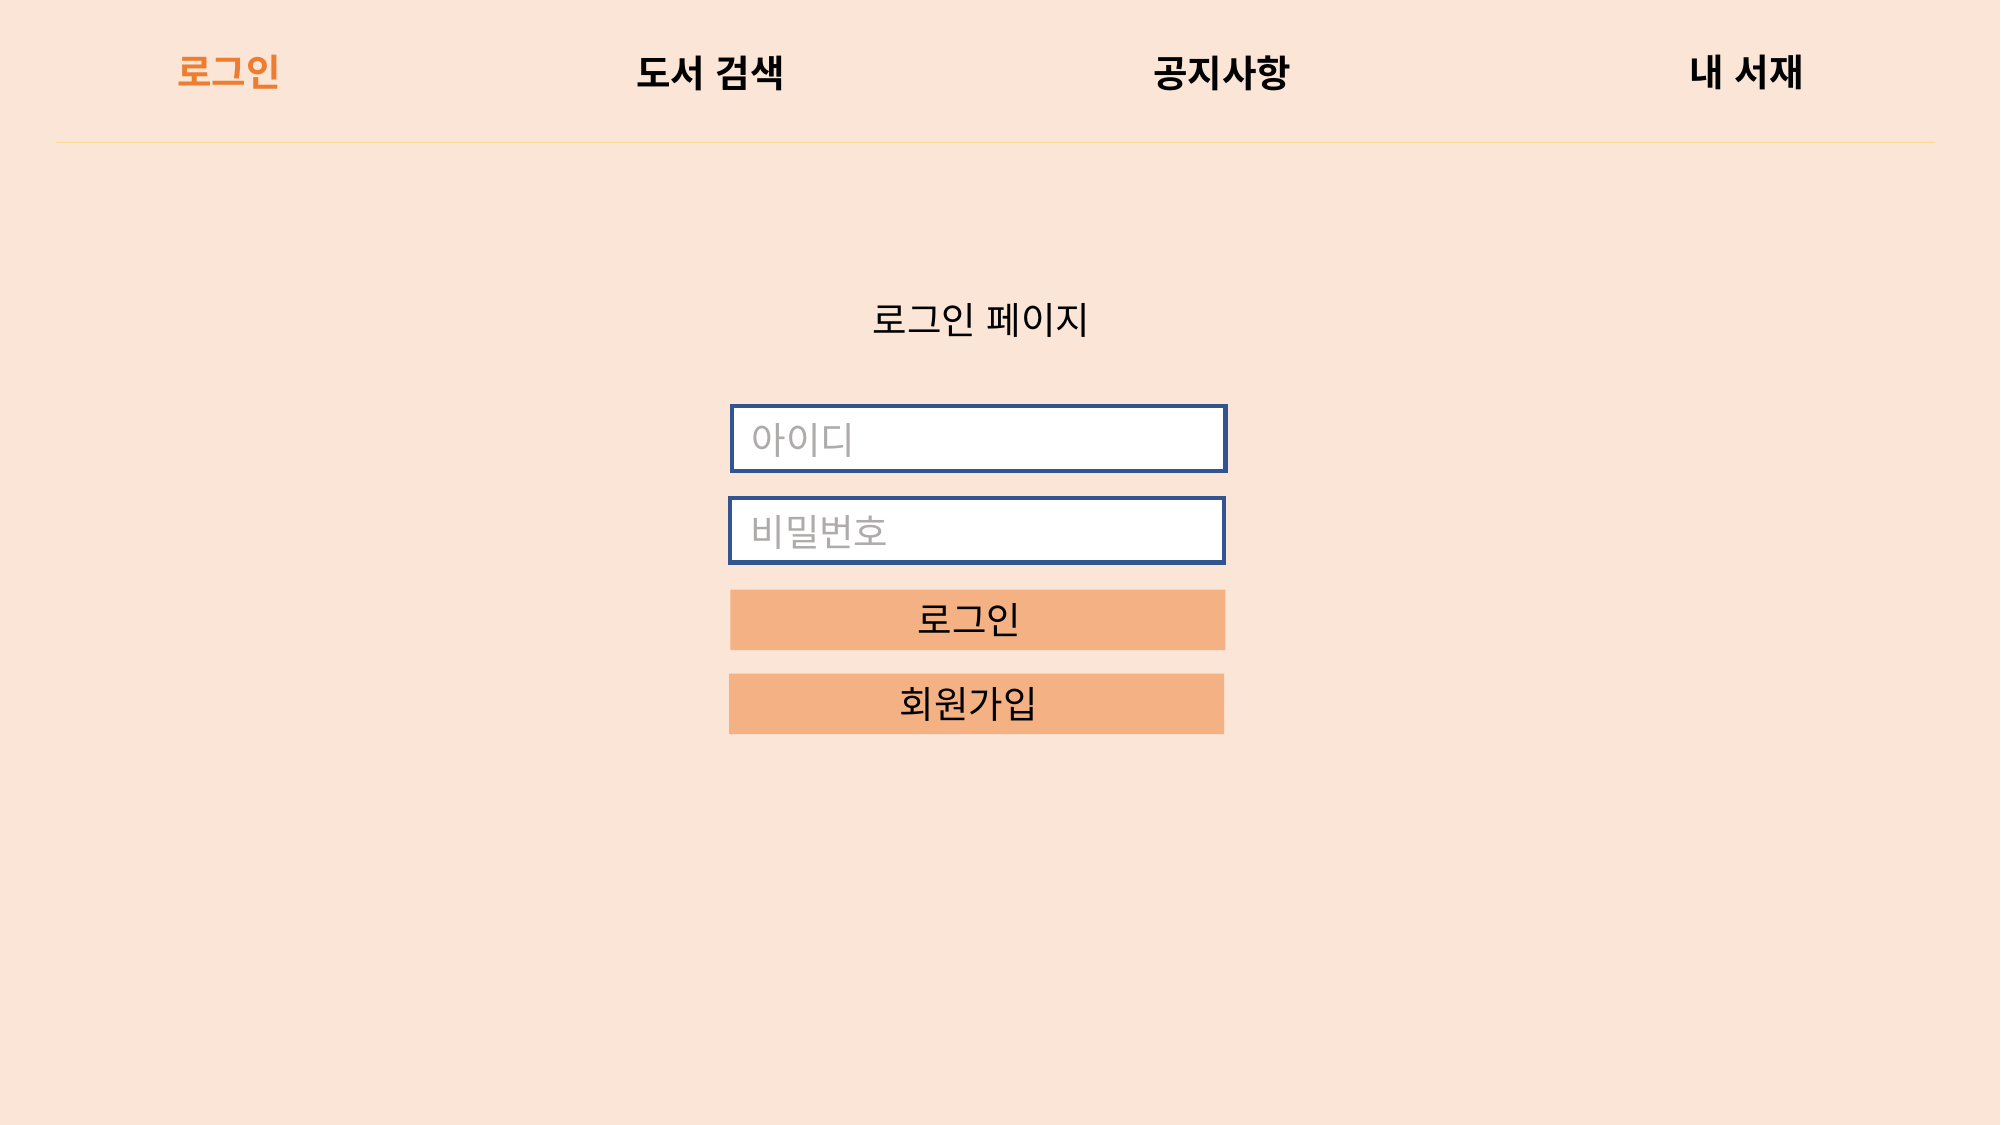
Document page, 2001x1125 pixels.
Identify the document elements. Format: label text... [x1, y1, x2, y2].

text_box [731, 405, 1226, 471]
text_box [728, 673, 1225, 735]
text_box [730, 497, 1225, 563]
text_box 내 서재 [1675, 41, 1838, 102]
text_box 공지사항 [1138, 42, 1379, 102]
text_box 로그인 페이지 [857, 289, 1133, 350]
text_box [729, 589, 1226, 651]
text_box 회원가입 [885, 673, 1073, 733]
text_box 로그인 [903, 589, 1053, 650]
text_box 로그인 [162, 41, 325, 102]
text_box 도서 검색 [621, 42, 842, 102]
